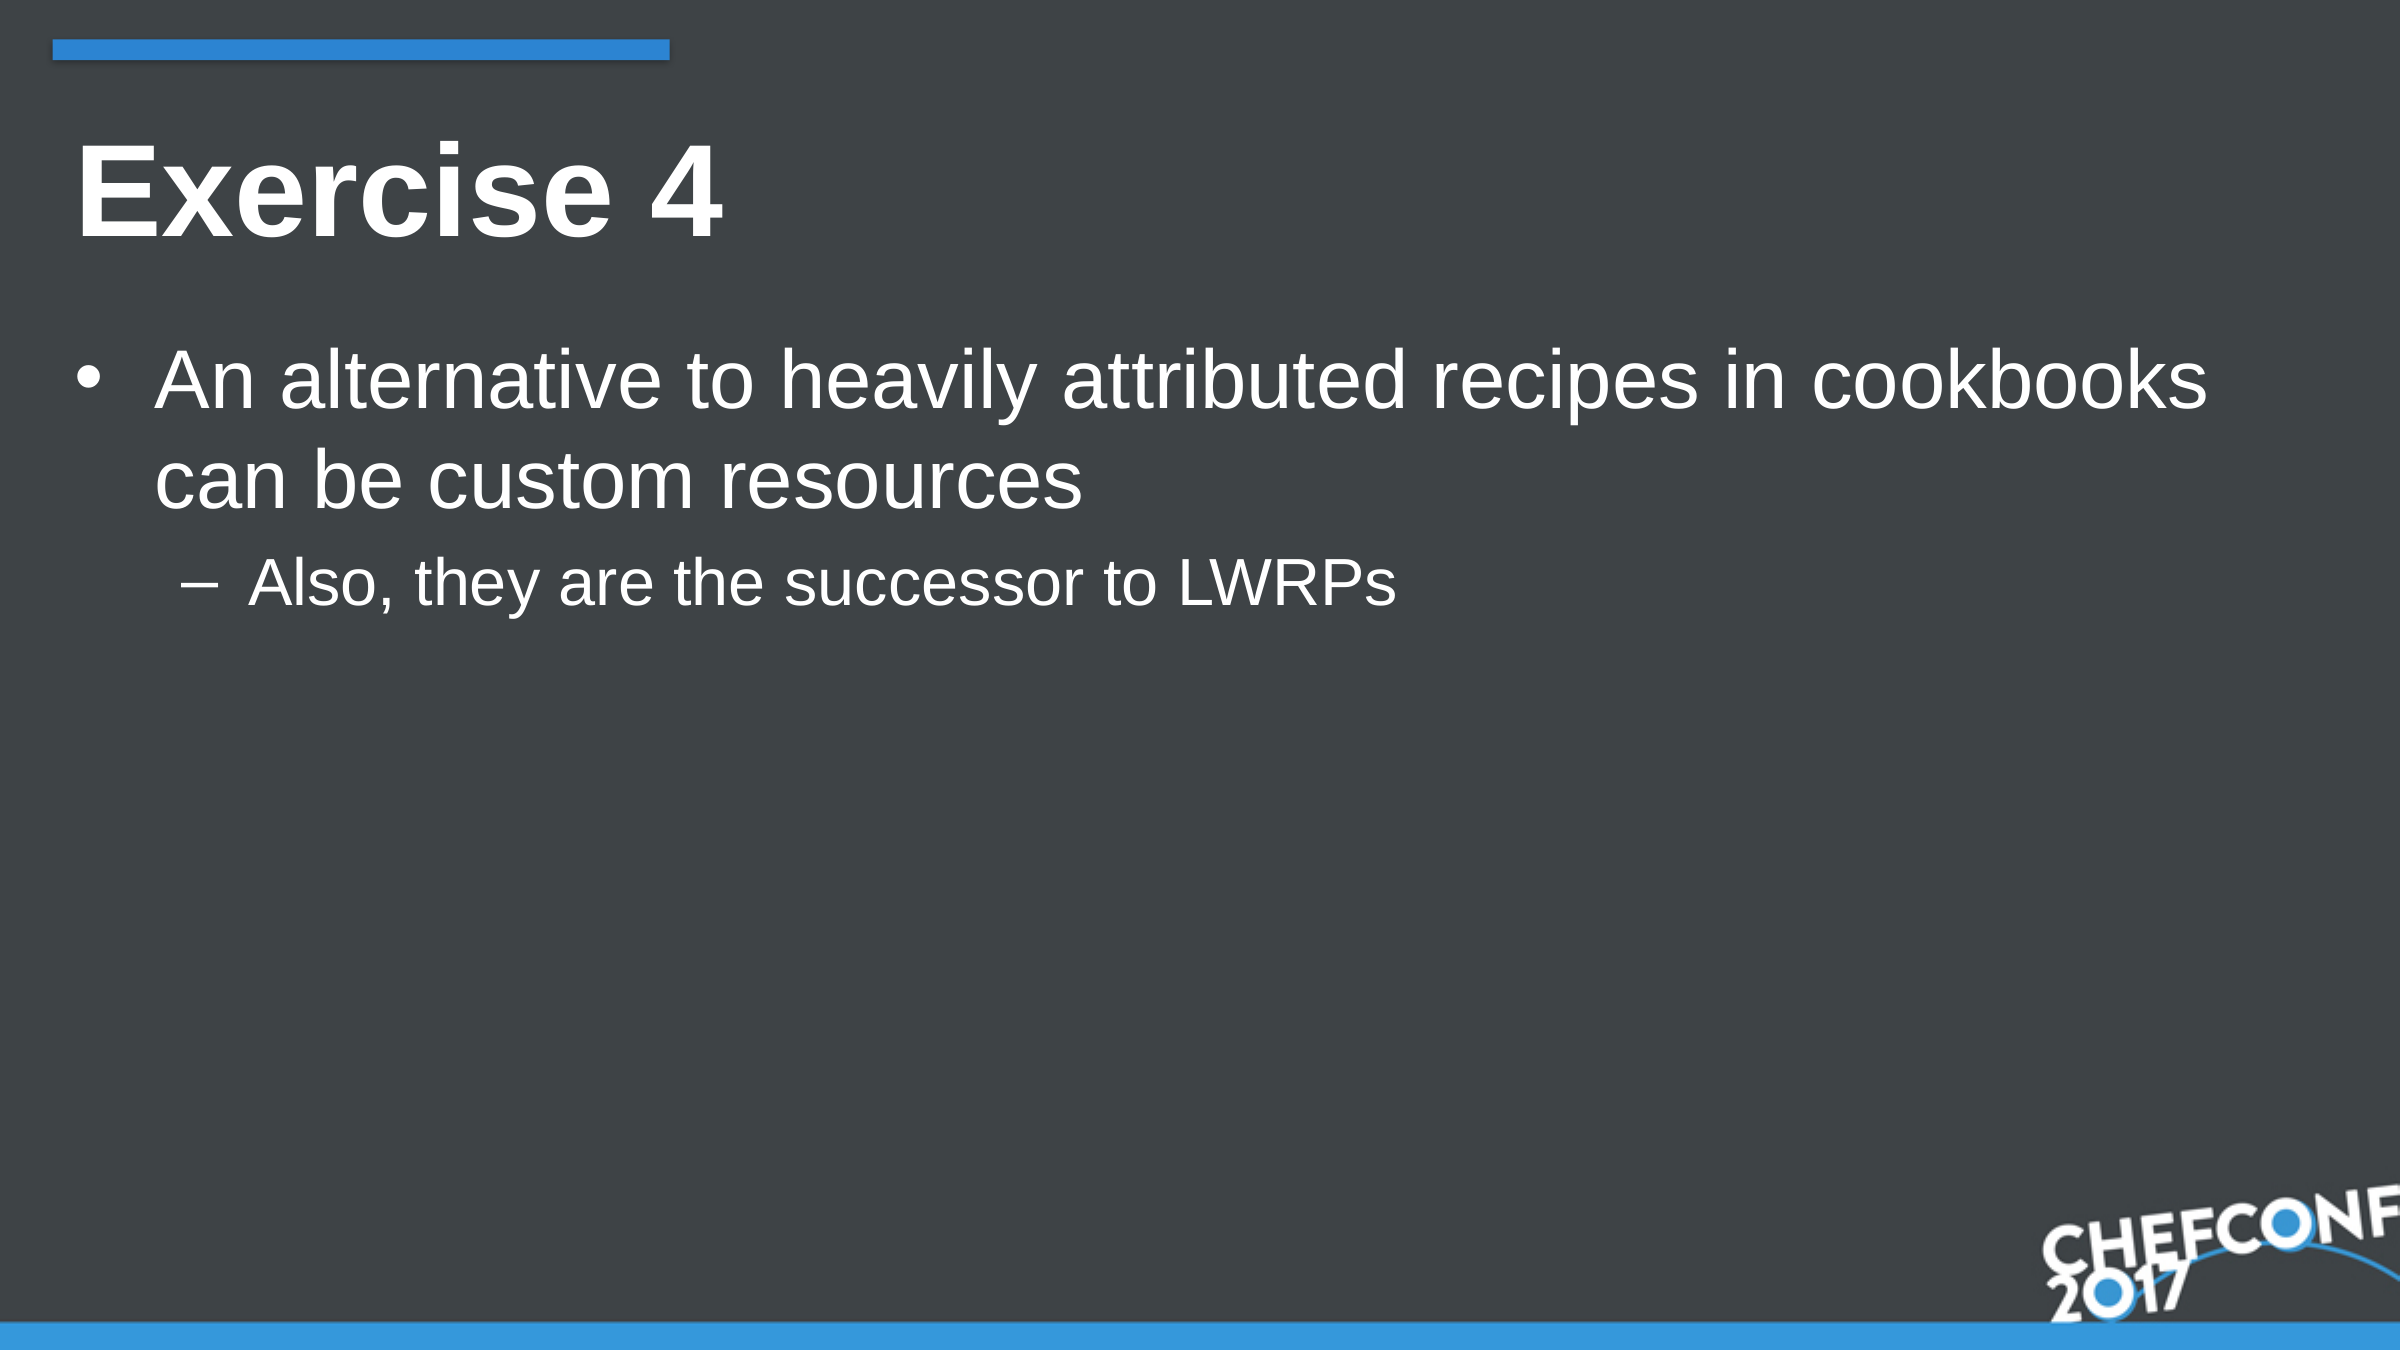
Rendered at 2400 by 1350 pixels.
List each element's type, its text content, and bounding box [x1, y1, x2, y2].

list An alternative to heavily attributed recipes in cookbooks can be custom resources Also, they are the successor to LWRPs [52, 315, 2348, 1206]
title Exercise 4 [52, 87, 2348, 280]
picture [0, 0, 2400, 1350]
